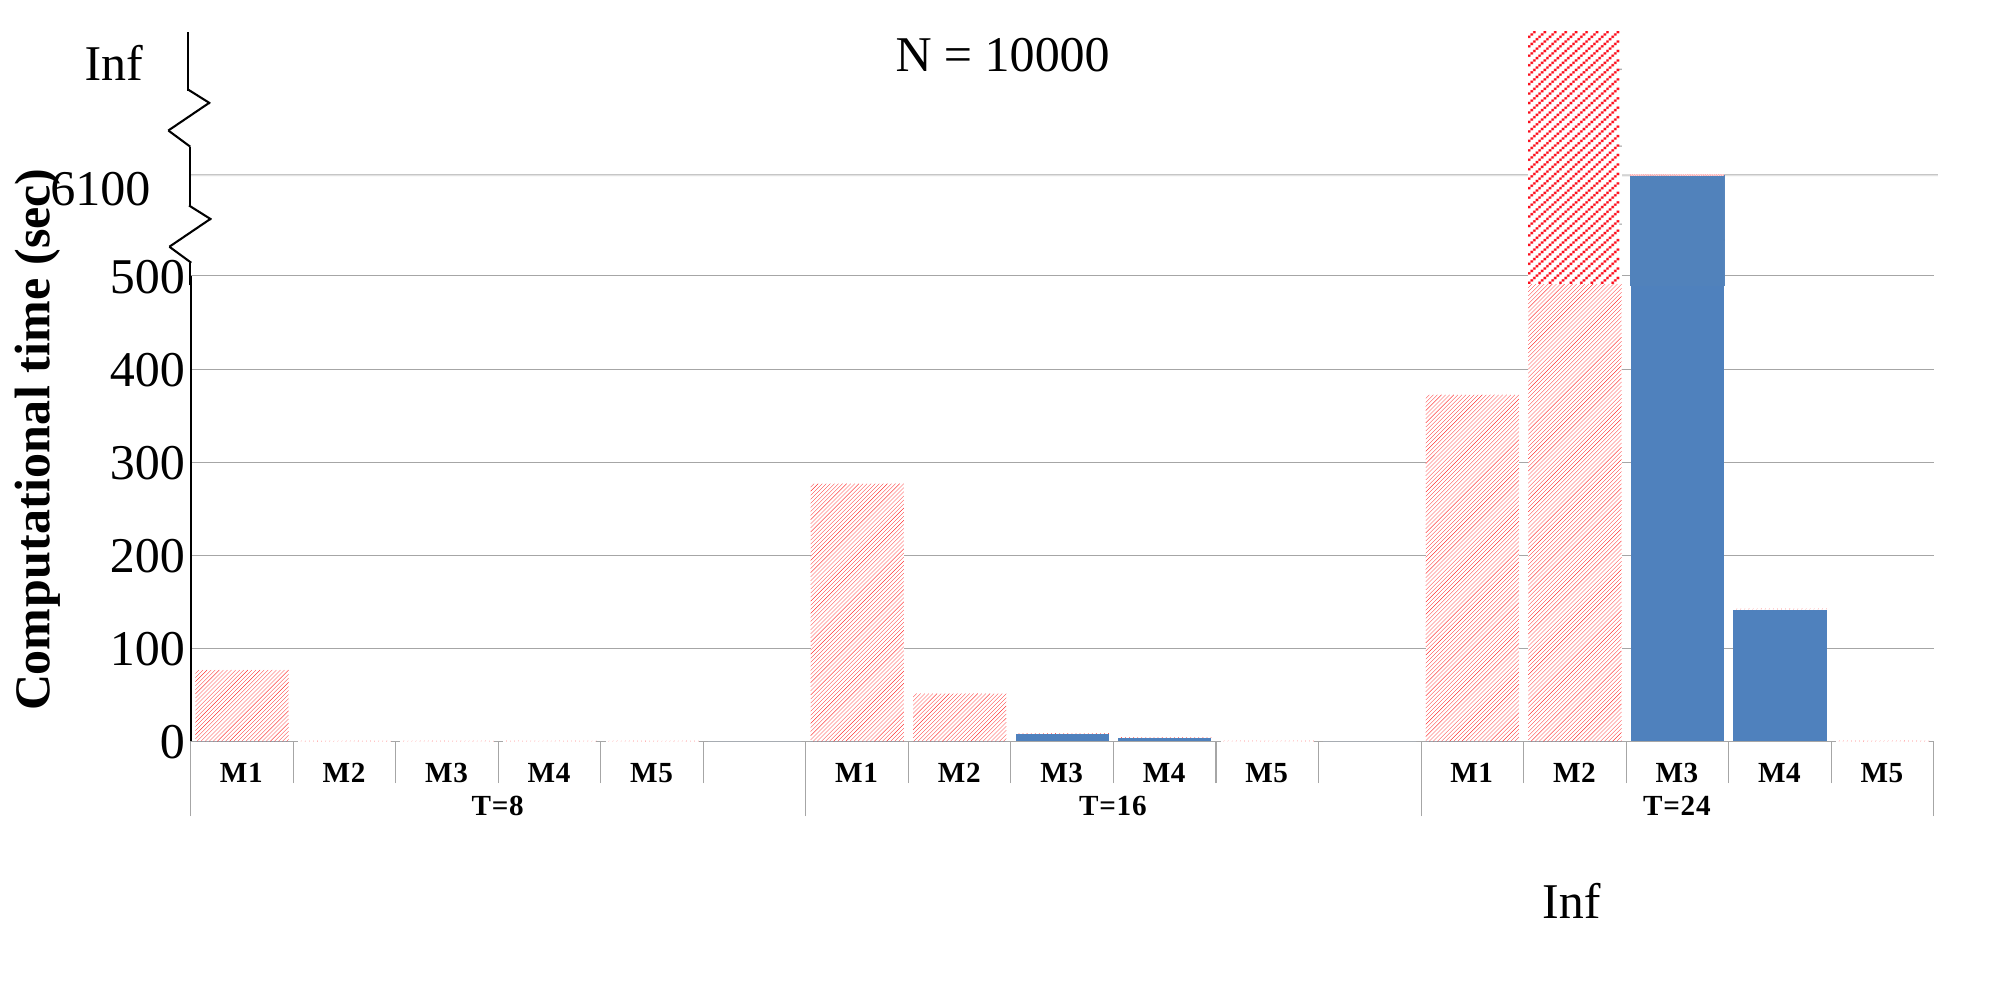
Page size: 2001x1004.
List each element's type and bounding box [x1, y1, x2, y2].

text_box [168, 102, 210, 131]
picture [1524, 878, 1619, 922]
text_box [187, 89, 211, 104]
text_box [169, 247, 192, 263]
chart [0, 0, 2000, 1004]
text_box [168, 131, 191, 147]
text_box [189, 205, 212, 220]
picture [191, 31, 1938, 286]
text_box [169, 218, 211, 247]
